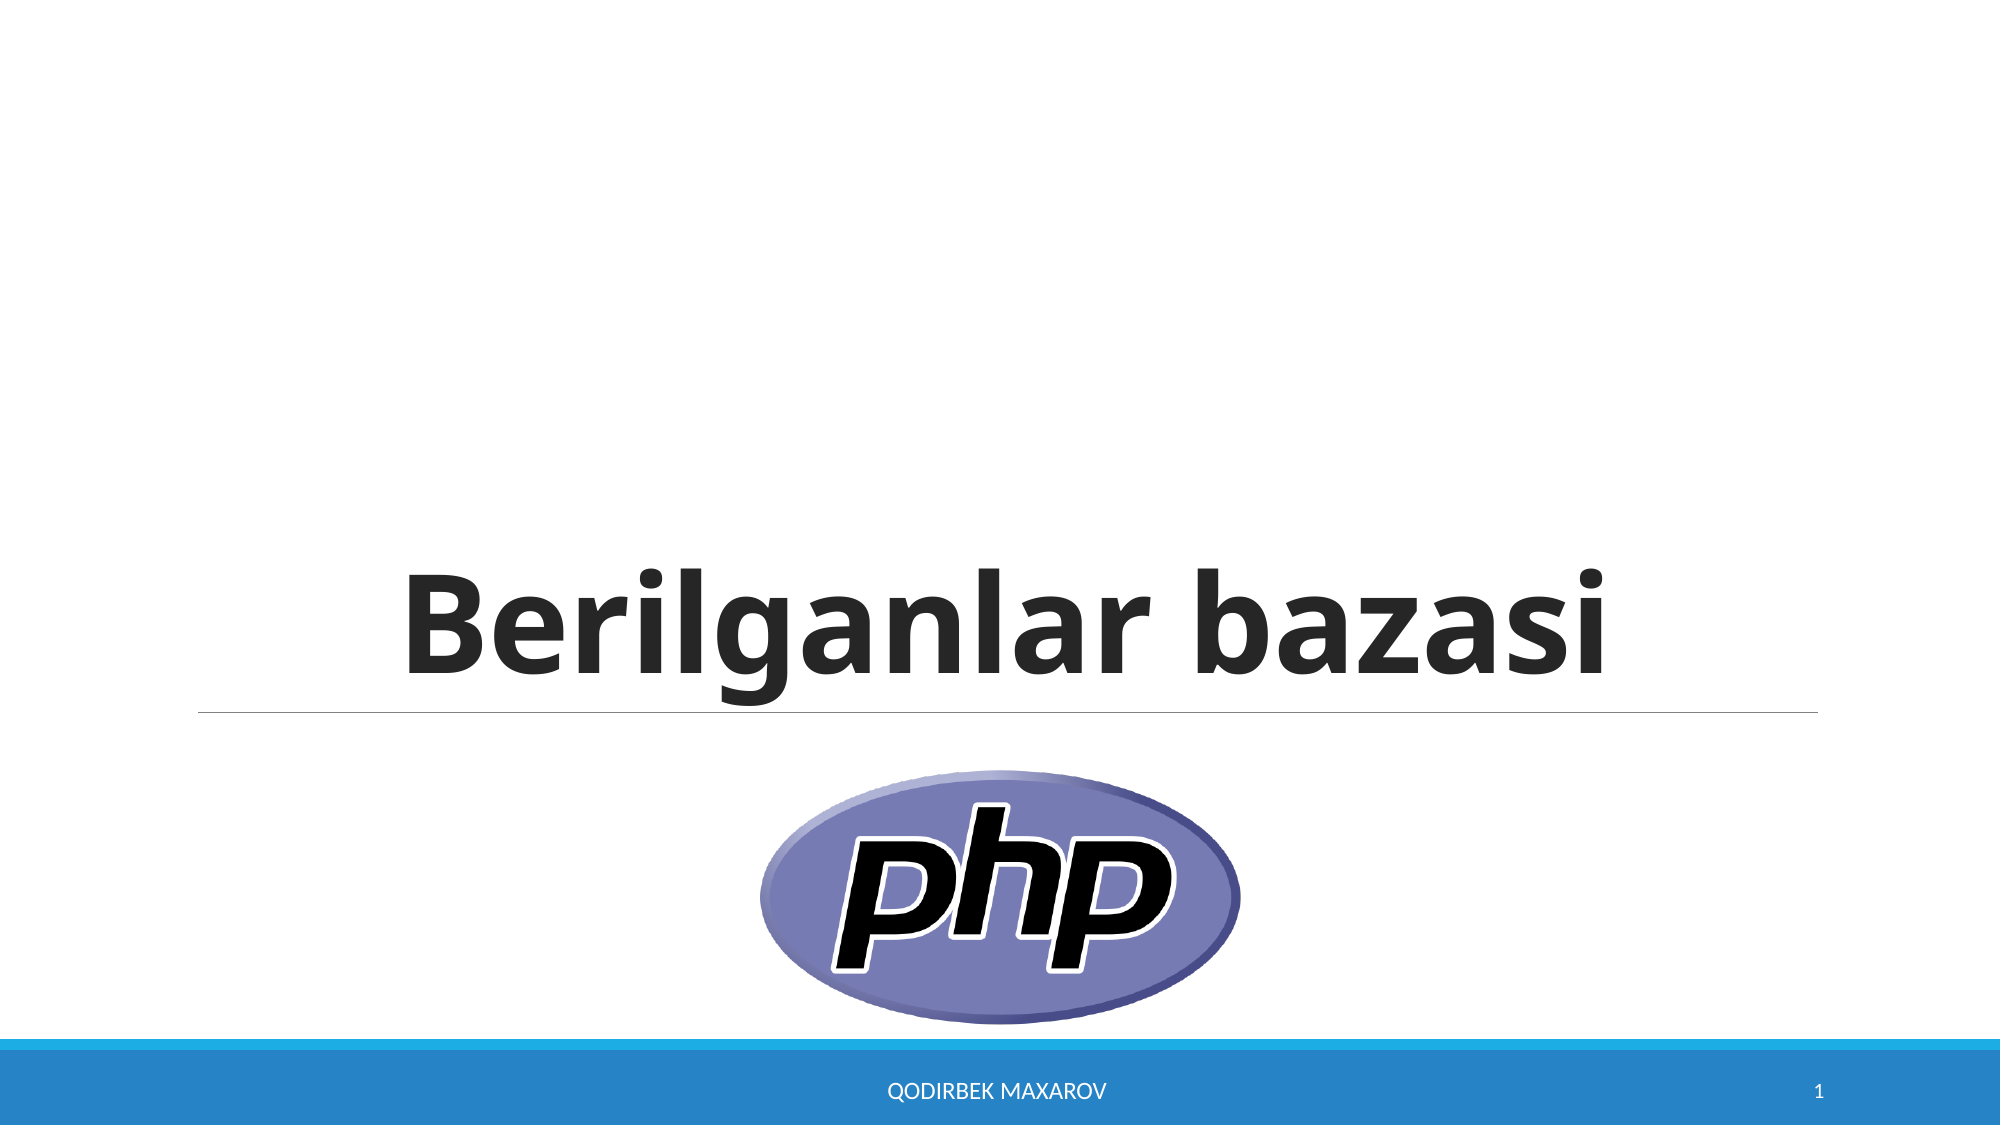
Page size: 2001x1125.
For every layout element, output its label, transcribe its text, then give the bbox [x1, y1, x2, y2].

slide_number 1 [1624, 1059, 1840, 1120]
title Berilganlar bazasi [180, 124, 1830, 710]
picture [753, 763, 1248, 1031]
footer Qodirbek Maxarov [604, 1059, 1396, 1120]
